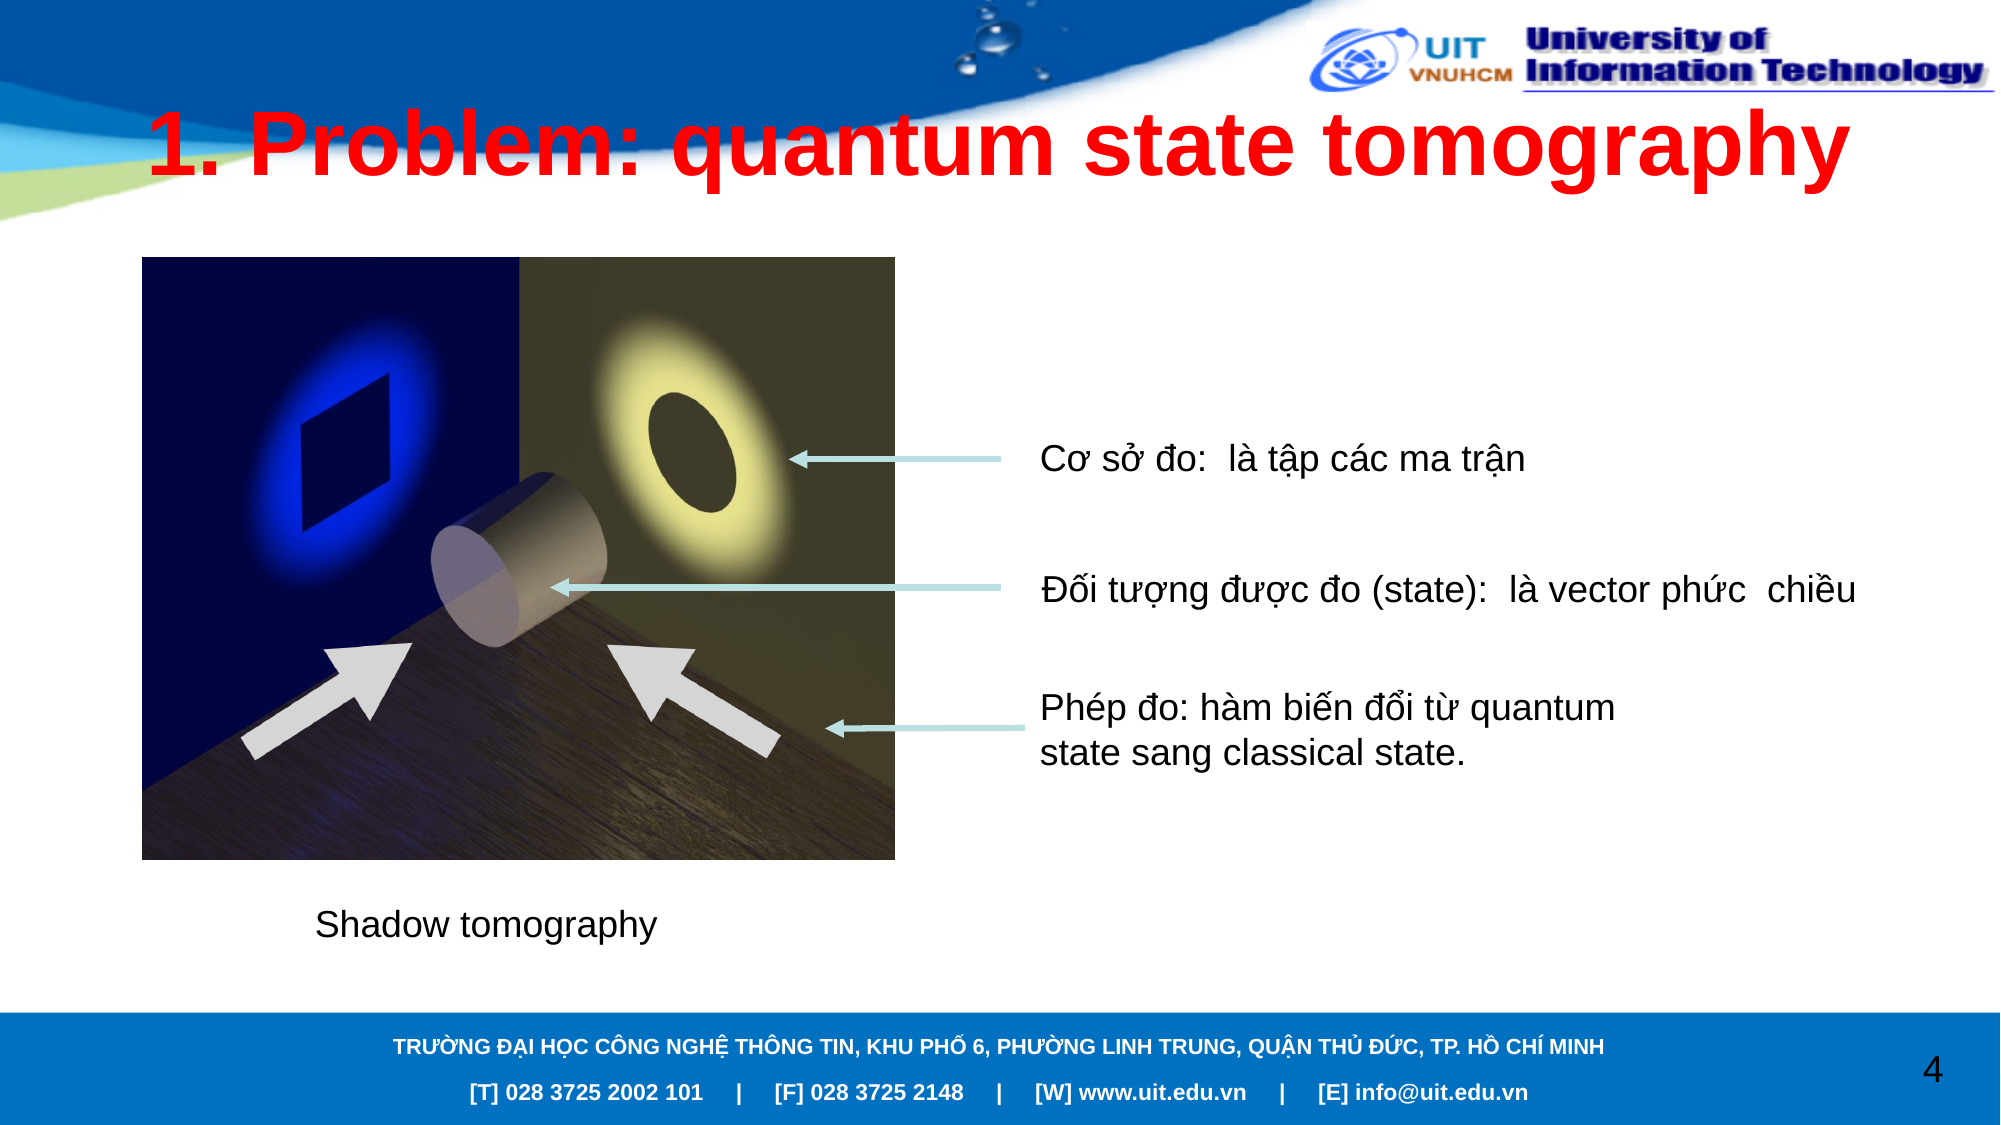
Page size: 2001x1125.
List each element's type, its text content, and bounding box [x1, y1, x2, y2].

text_box Shadow tomography [299, 892, 738, 953]
text_box Phép đo: hàm biến đổi từ quantum state sang classical state. [1025, 675, 1675, 781]
title 1. Problem: quantum state tomography [99, 45, 1900, 233]
picture [0, 0, 2001, 1125]
